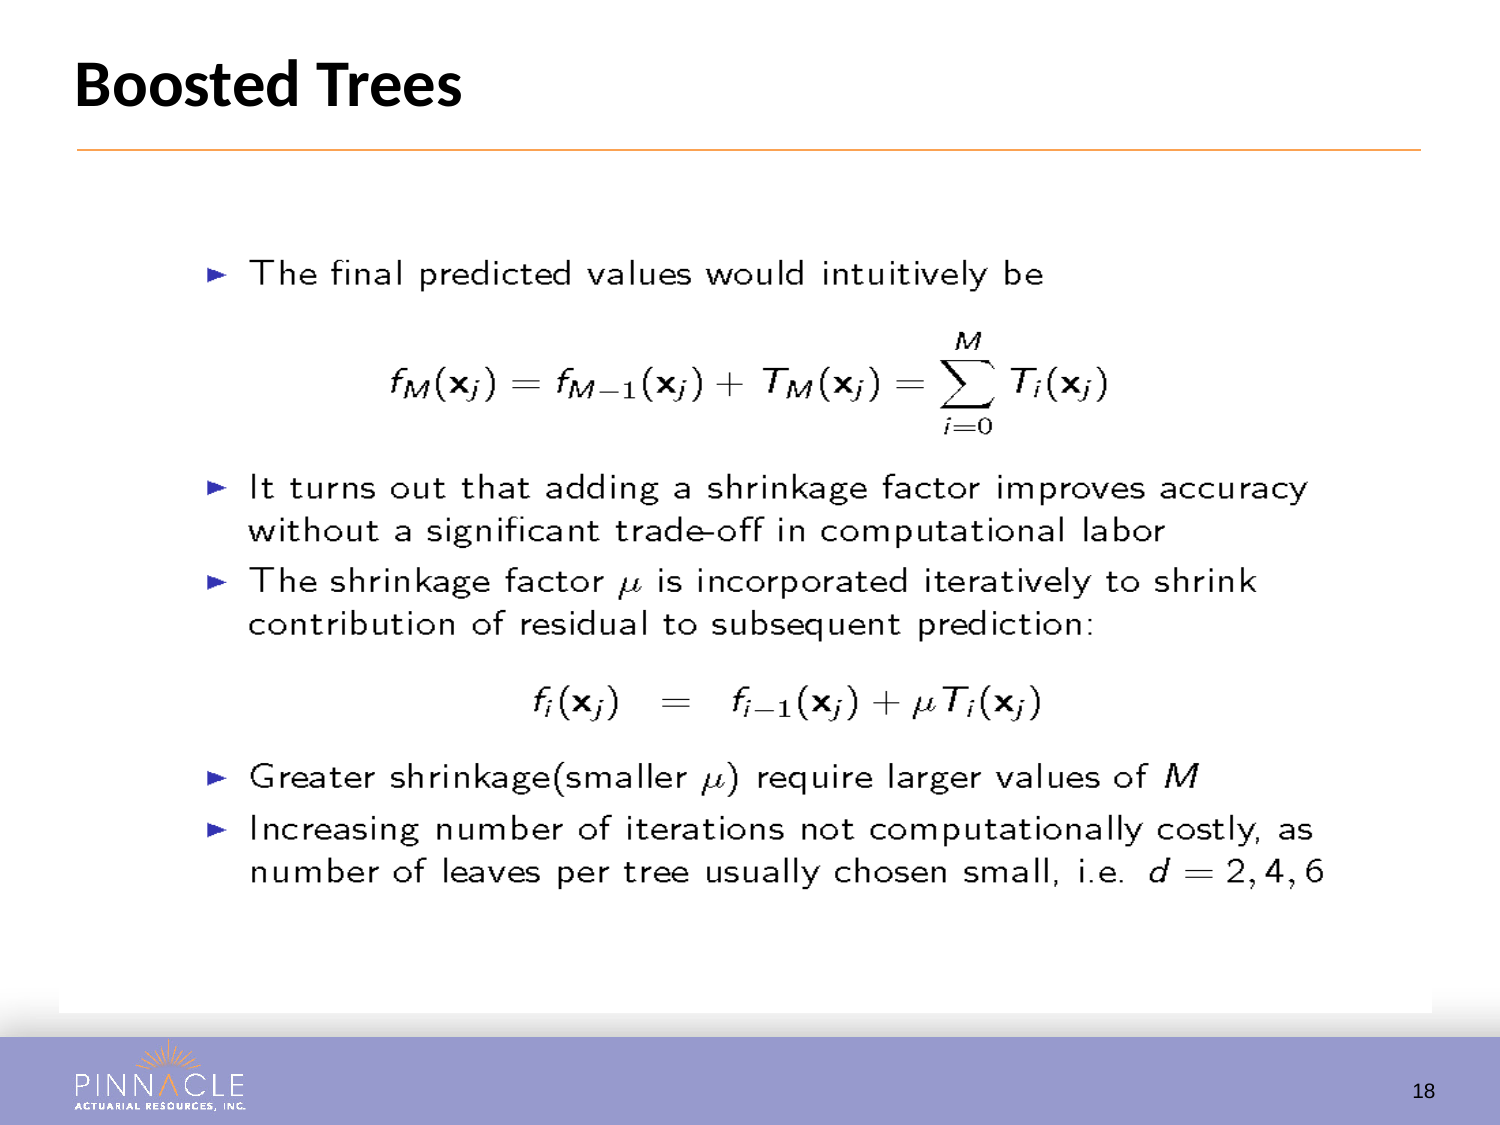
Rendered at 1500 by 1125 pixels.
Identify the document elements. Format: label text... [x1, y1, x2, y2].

picture [0, 962, 1500, 1125]
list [59, 162, 1432, 1013]
title Boosted Trees [59, 32, 1432, 129]
